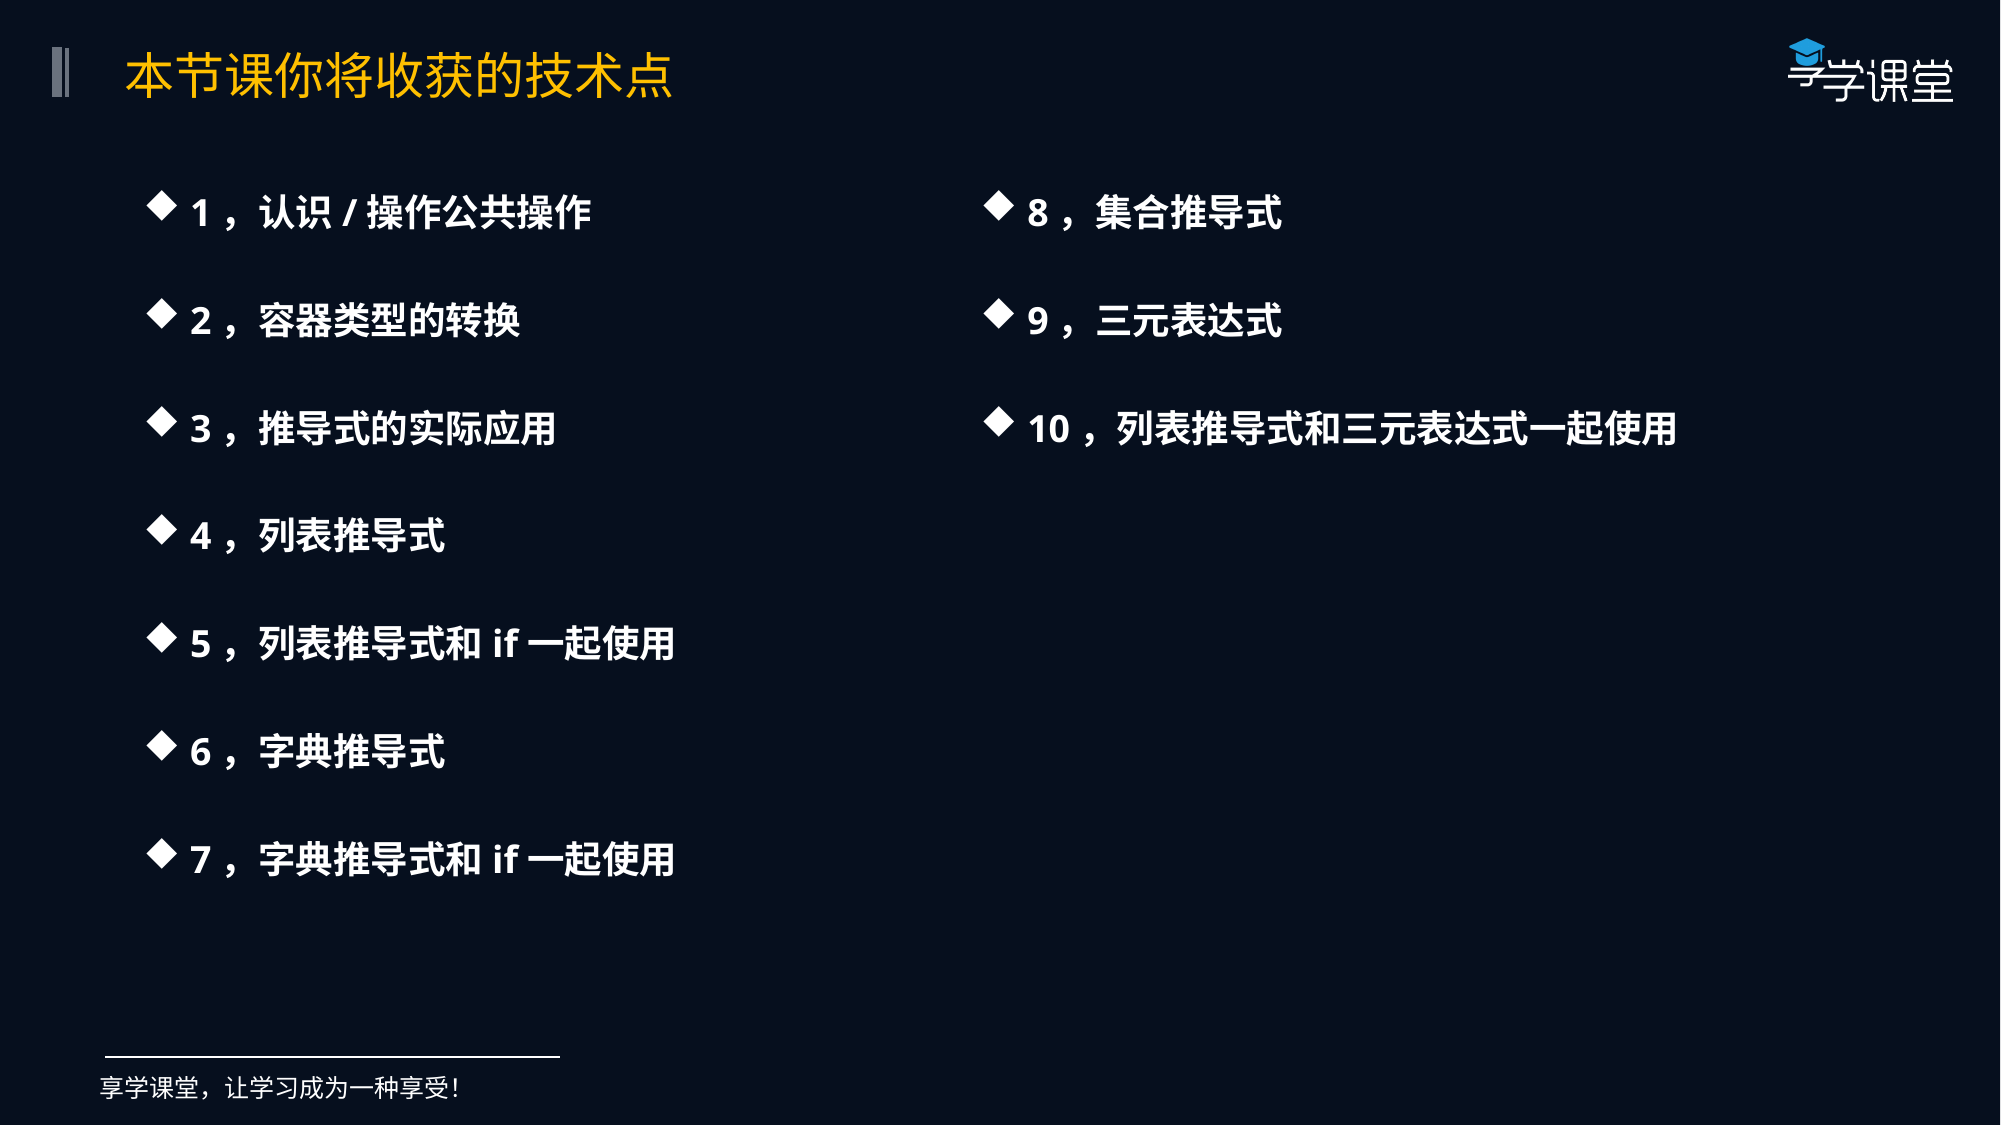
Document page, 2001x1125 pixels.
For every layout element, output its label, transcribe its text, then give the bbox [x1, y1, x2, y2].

picture [1788, 38, 1953, 102]
text_box 1，认识/操作公共操作 2，容器类型的转换 3，推导式的实际应用 4，列表推导式 5，列表推导式和if一起使用 6，字典推导式 7，字典推导式和if一起使用 [128, 118, 934, 890]
text_box 8，集合推导式 9，三元表达式 10，列表推导式和三元表达式一起使用 [965, 117, 1927, 458]
text_box 本节课你将收获的技术点 [104, 31, 1222, 118]
